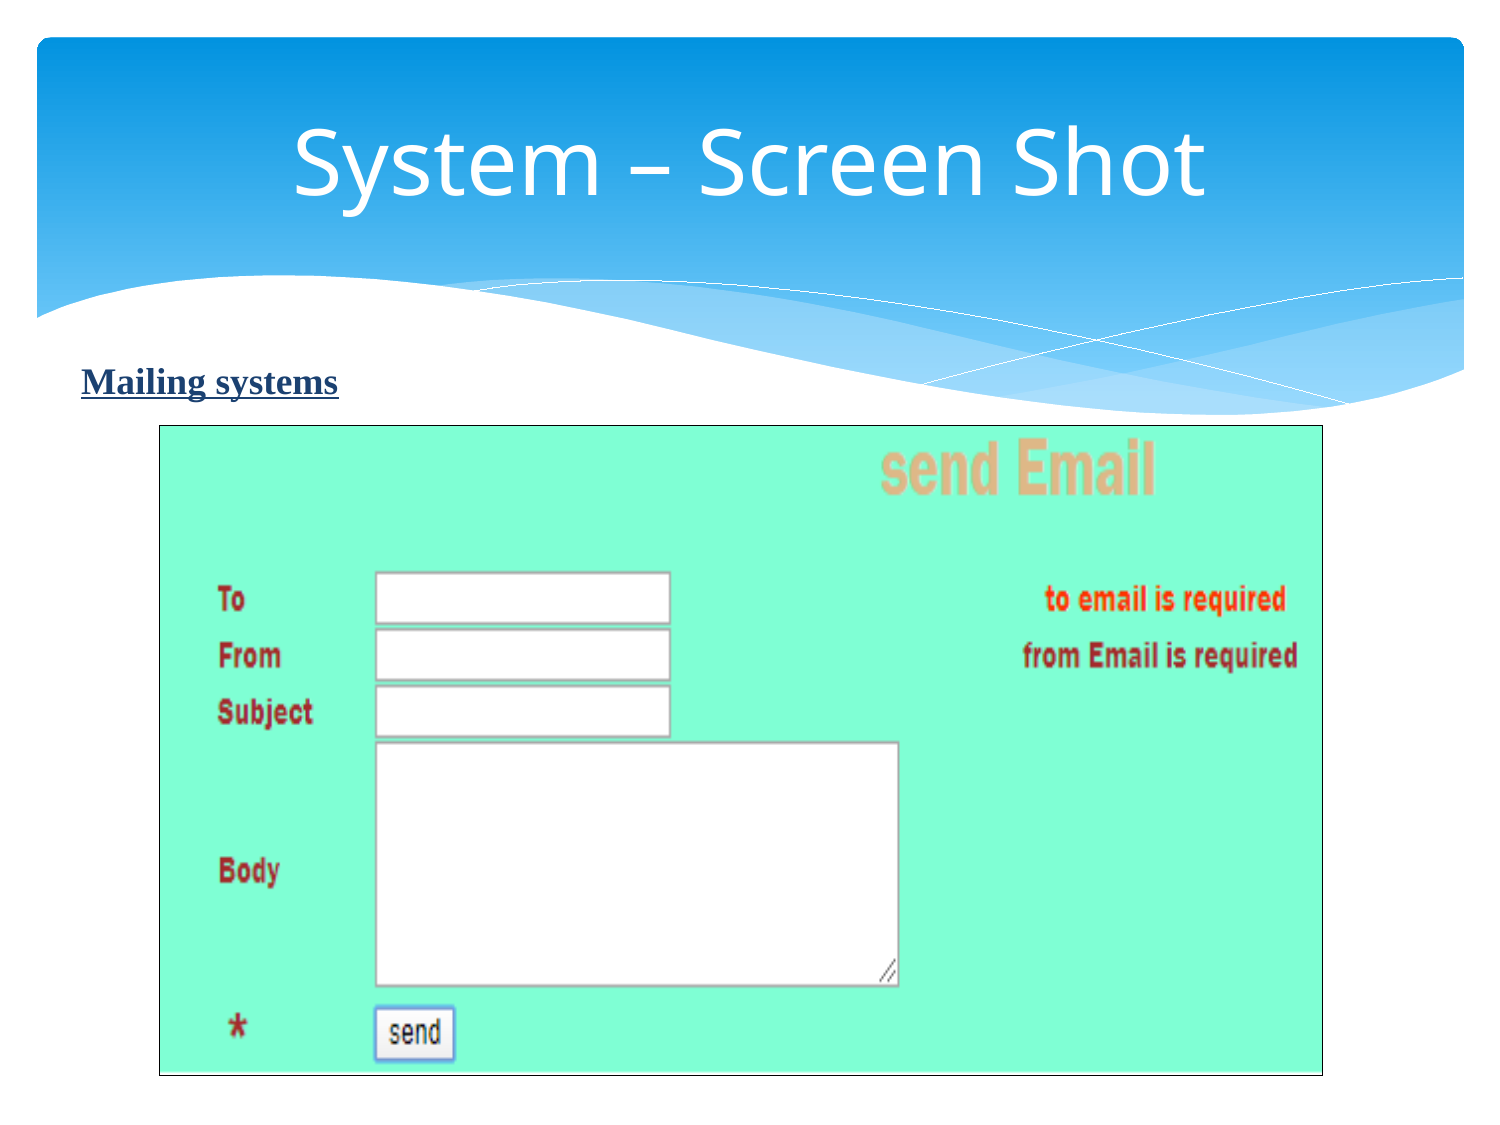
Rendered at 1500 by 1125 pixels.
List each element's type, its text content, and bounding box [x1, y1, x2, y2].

picture [159, 424, 1323, 1077]
text_box Mailing systems [66, 349, 354, 410]
title System – Screen Shot [75, 55, 1425, 261]
